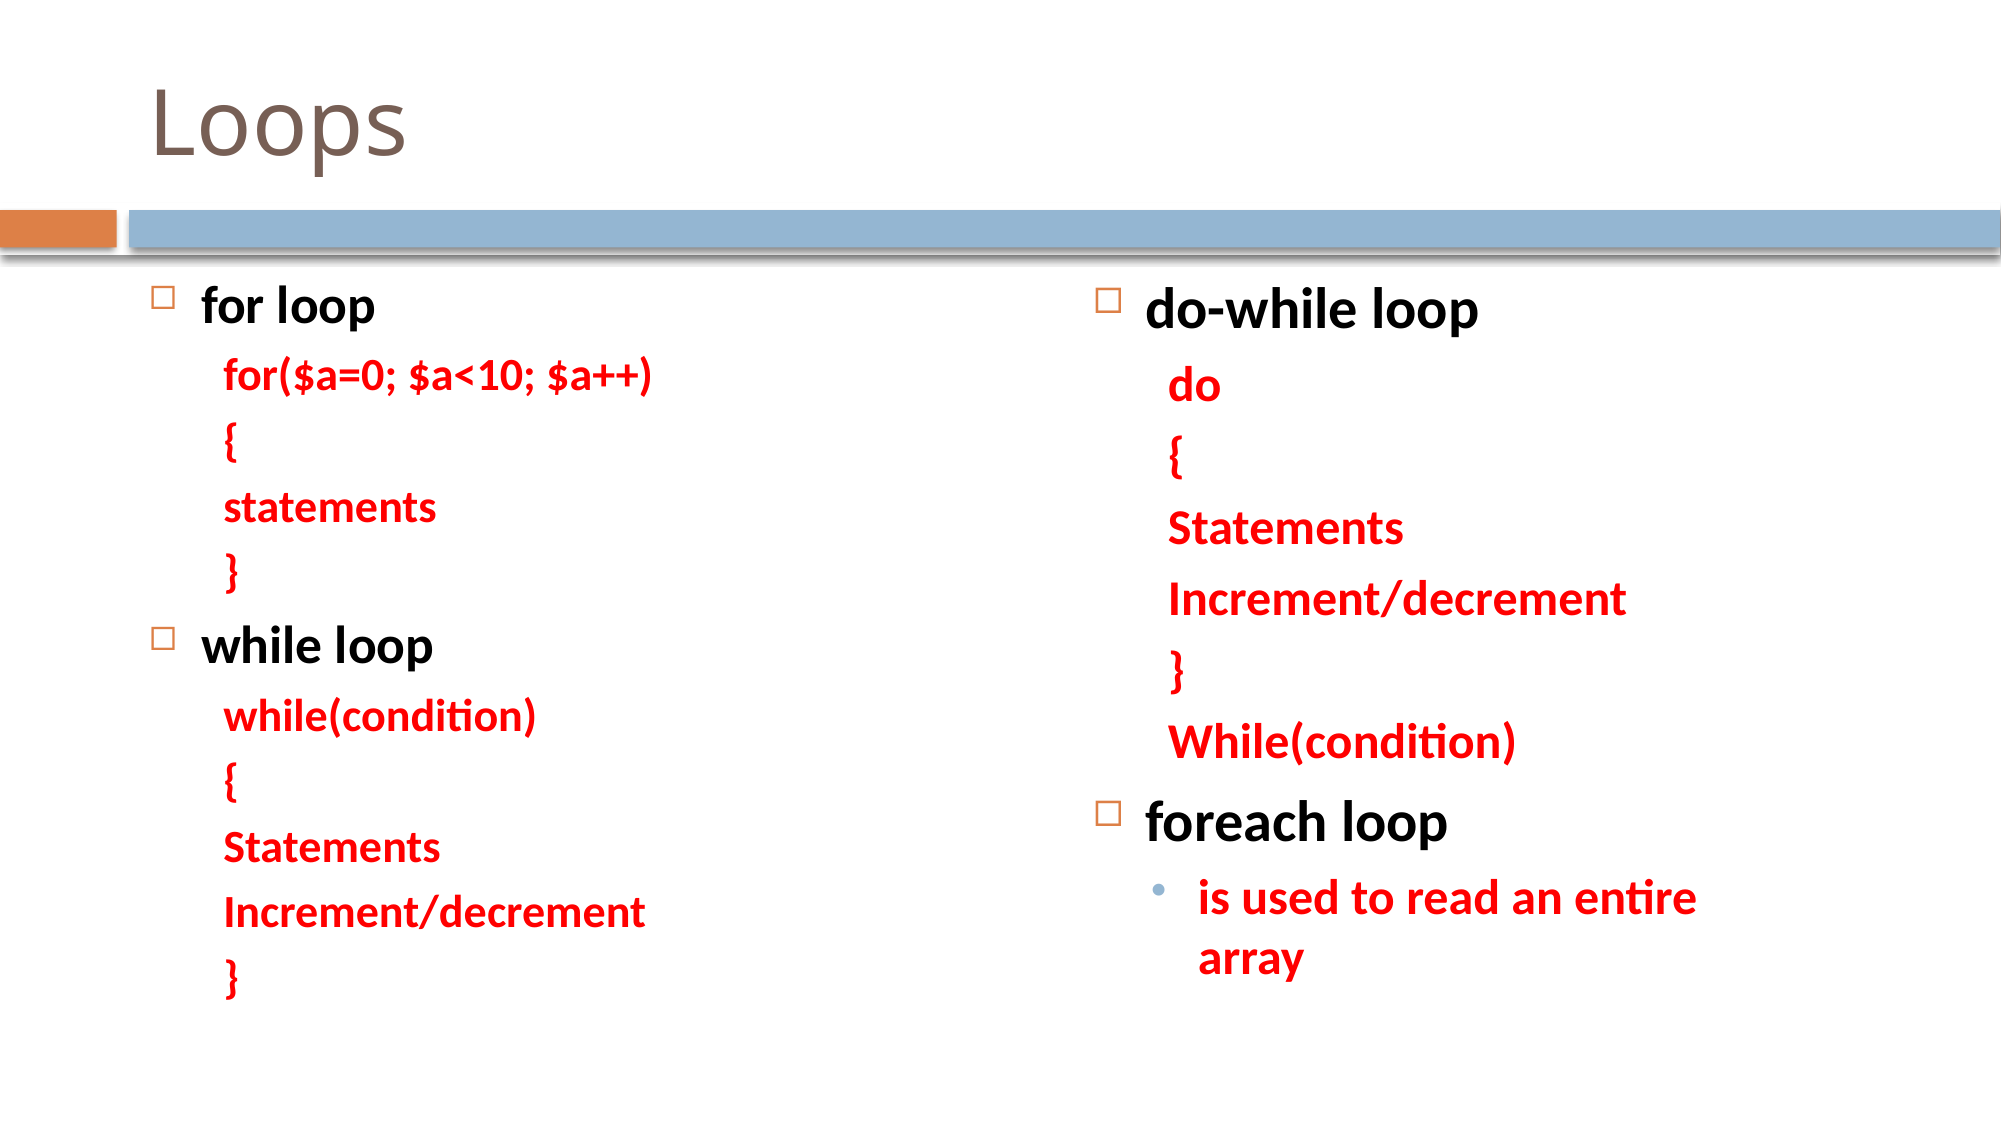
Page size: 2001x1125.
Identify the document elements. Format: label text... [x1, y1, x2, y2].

text_box do-while loop do { Statements Increment/decrement } While(condition) foreach loop is used to read an entire array [1078, 262, 1737, 1013]
title Loops [133, 37, 1918, 200]
list for loop for($a=0; $a<10; $a++) { statements } while loop while(condition) { Statements Increment/decrement } [133, 262, 793, 1013]
